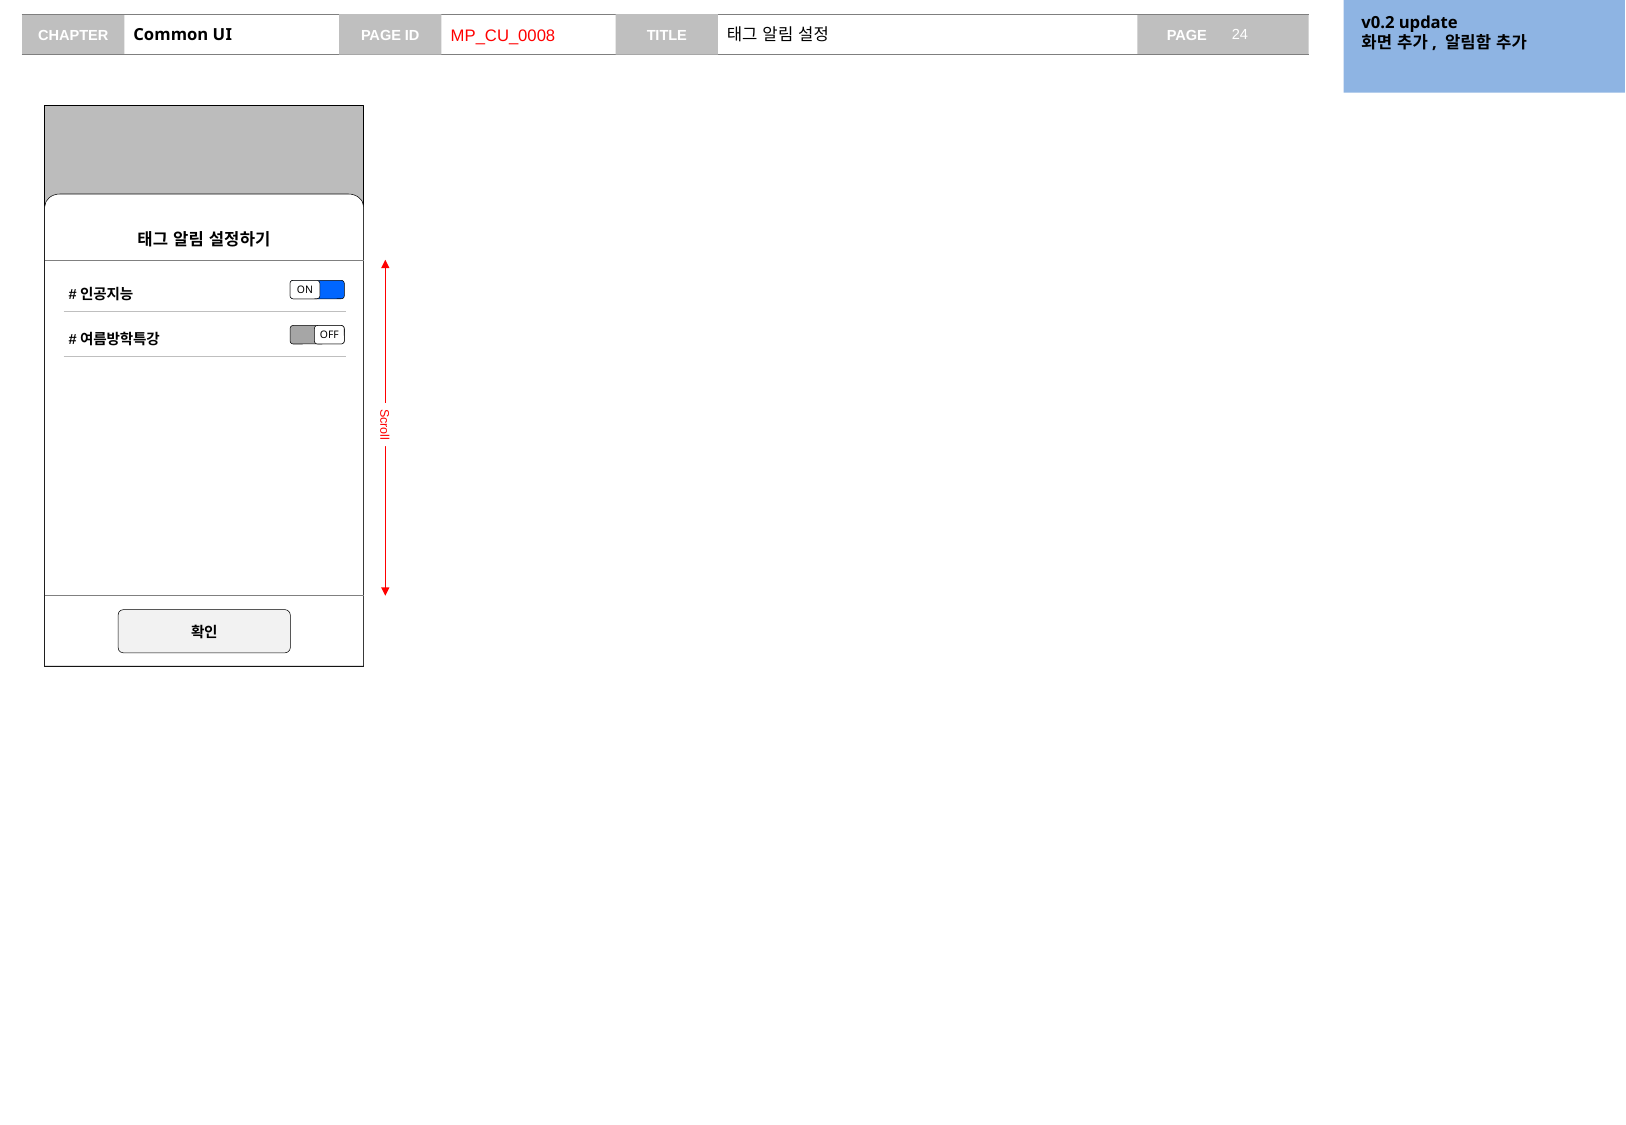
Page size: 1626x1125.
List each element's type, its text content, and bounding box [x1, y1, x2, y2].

text_box 확인 [118, 609, 291, 653]
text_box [63, 310, 347, 357]
text_box [43, 103, 366, 418]
text_box 태그 알림 설정하기 [137, 228, 272, 249]
text_box [44, 266, 364, 595]
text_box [289, 325, 345, 345]
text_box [289, 280, 345, 300]
text_box [44, 602, 364, 667]
text_box #인공지능 [68, 279, 236, 303]
list 태그 알림 설정 [717, 16, 1138, 53]
title Common UI [124, 16, 339, 53]
list MP_CU_0008 [441, 16, 616, 53]
text_box v0.2 update 화면 추가, 알림함 추가 [1343, 0, 1625, 93]
text_box [44, 193, 364, 259]
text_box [217, 419, 554, 436]
